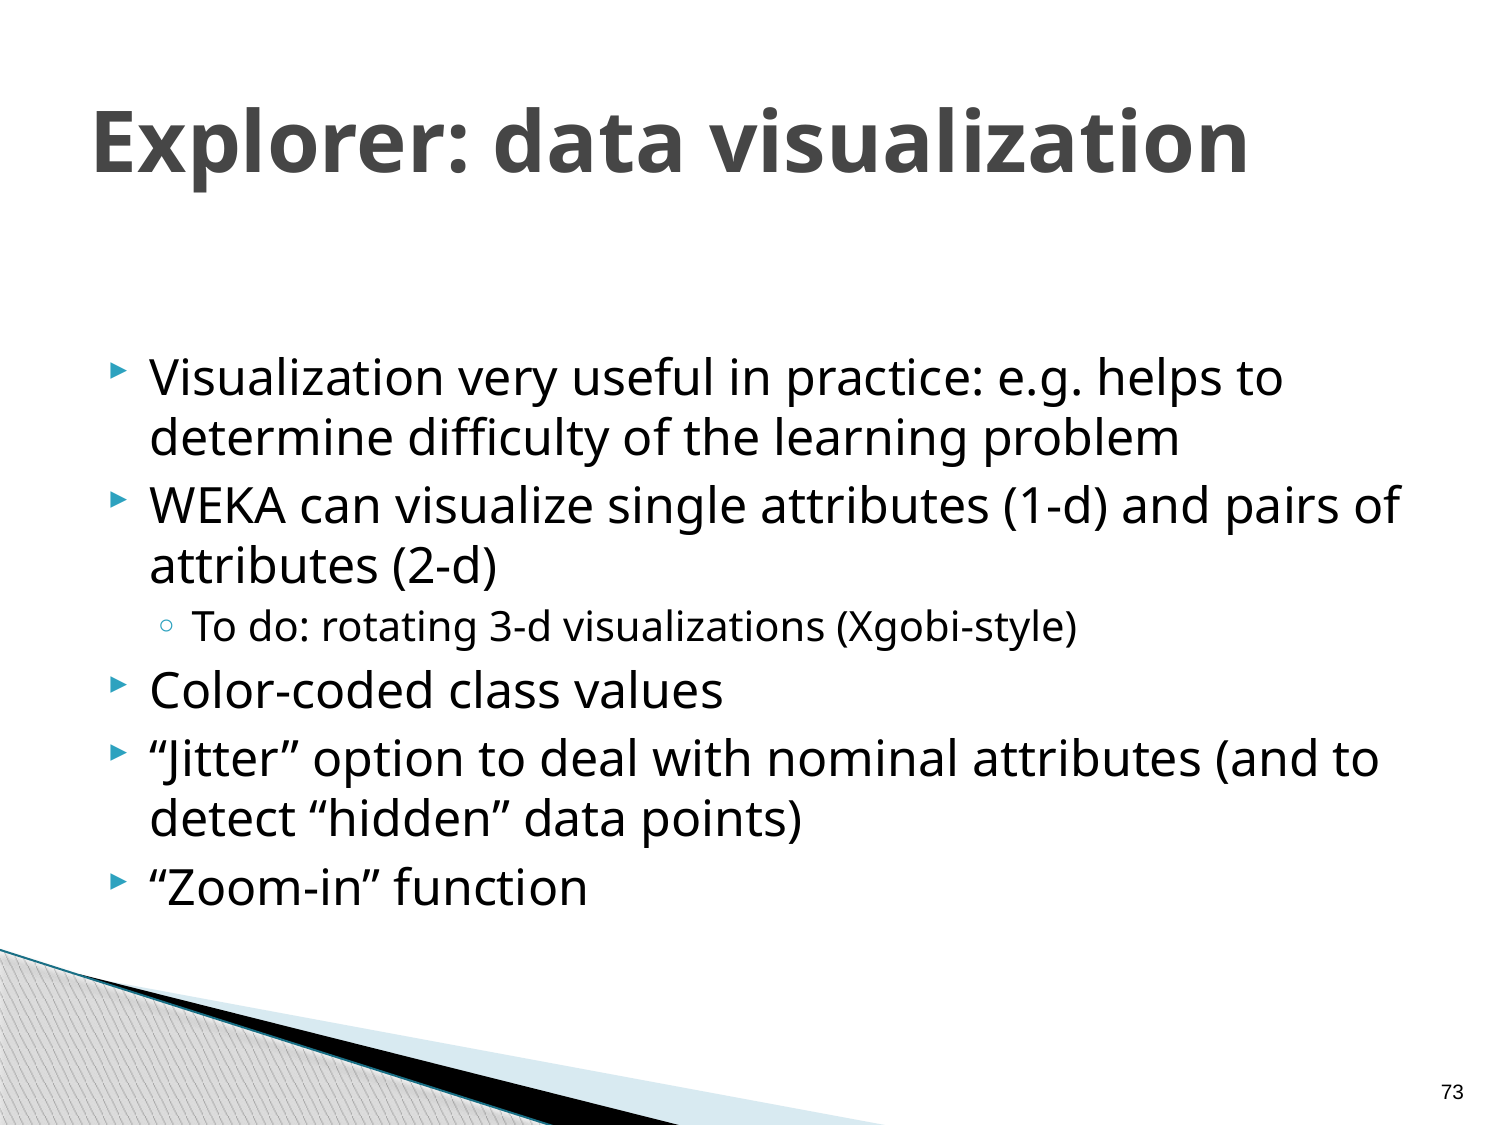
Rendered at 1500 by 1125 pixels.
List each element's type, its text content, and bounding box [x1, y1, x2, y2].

slide_number 73 [1418, 1051, 1479, 1112]
list Visualization very useful in practice: e.g. helps to determine difficulty of the learning problem WEKA can visualize single attributes (1-d) and pairs of attributes (2-d) To do: rotating 3-d visualizations (Xgobi-style) Color-coded class values “Jitter” option to deal with nominal attributes (and to detect “hidden” data points) “Zoom-in” function [75, 337, 1425, 986]
title Explorer: data visualization [75, 45, 1425, 233]
